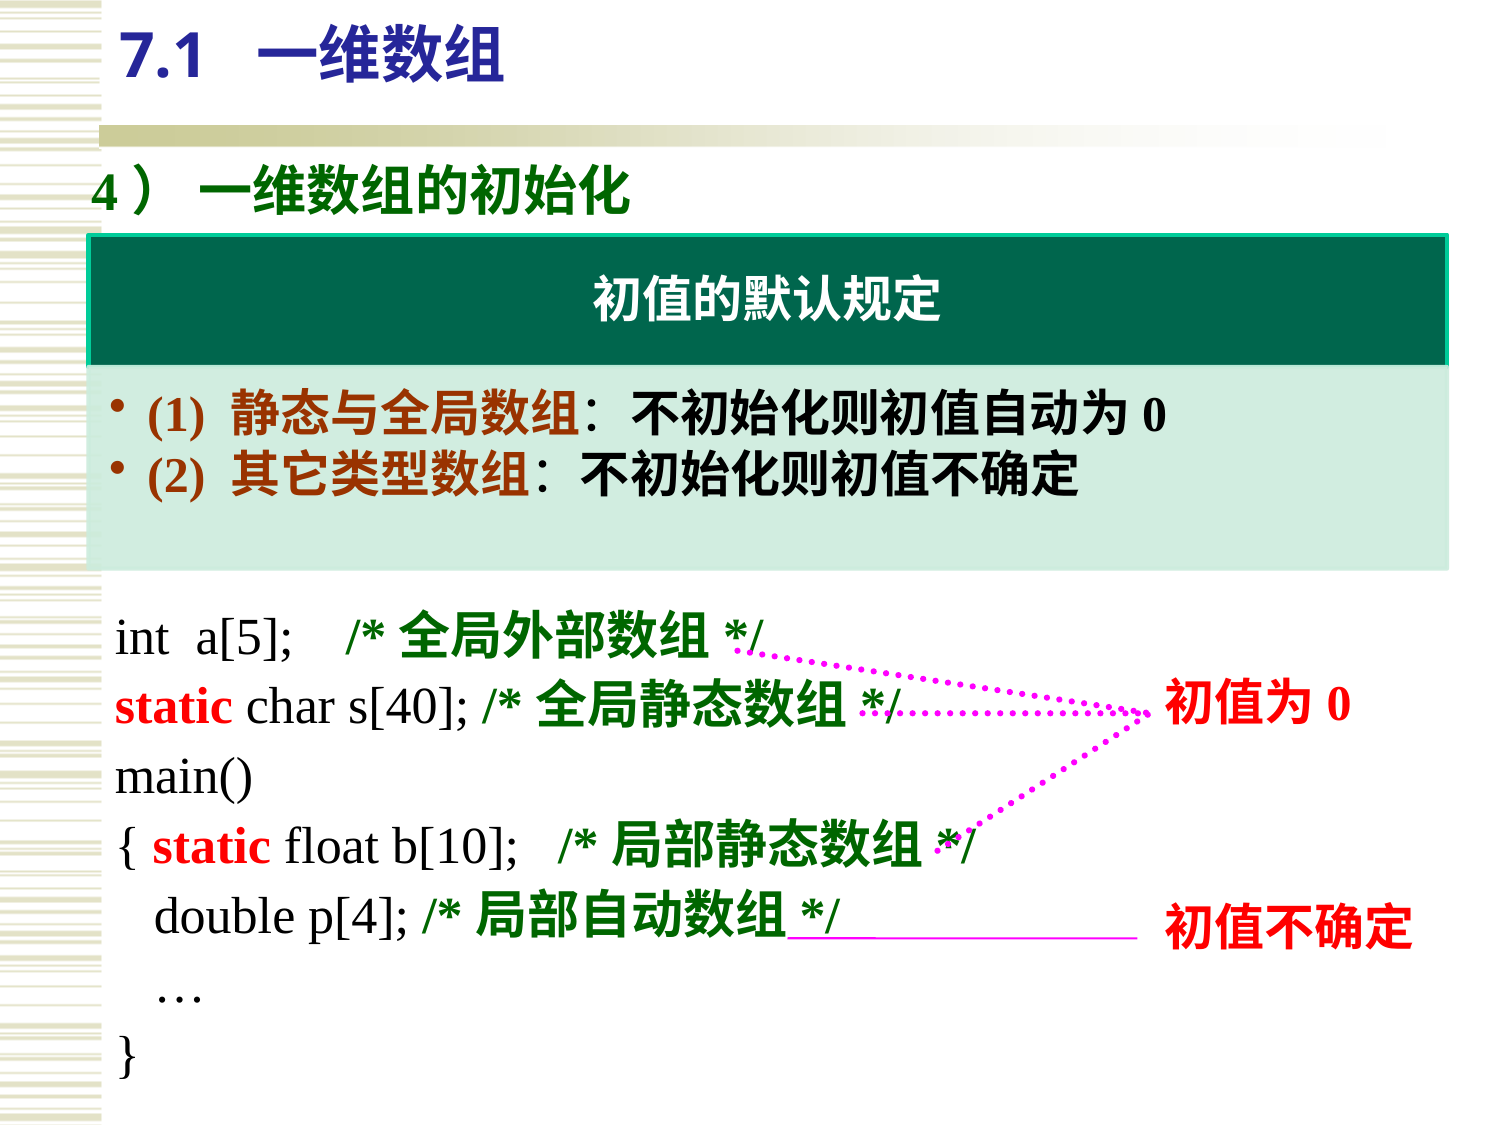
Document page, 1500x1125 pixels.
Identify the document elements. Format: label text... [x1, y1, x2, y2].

text_box 初值不确定 [1149, 888, 1438, 963]
text_box 7.1 一维数组 [88, 7, 685, 97]
text_box 4） 一维数组的初始化 [76, 148, 1365, 229]
picture [0, 0, 1500, 1125]
text_box int a[5]; /*全局外部数组*/ static char s[40]; /*全局静态数组*/ main() { static float b[10]; /*局部静态数组*/ double p[4]; /*局部自动数组*/ … } [99, 611, 1338, 1089]
text_box 初值为0 [1149, 663, 1388, 738]
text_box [88, 228, 1448, 575]
